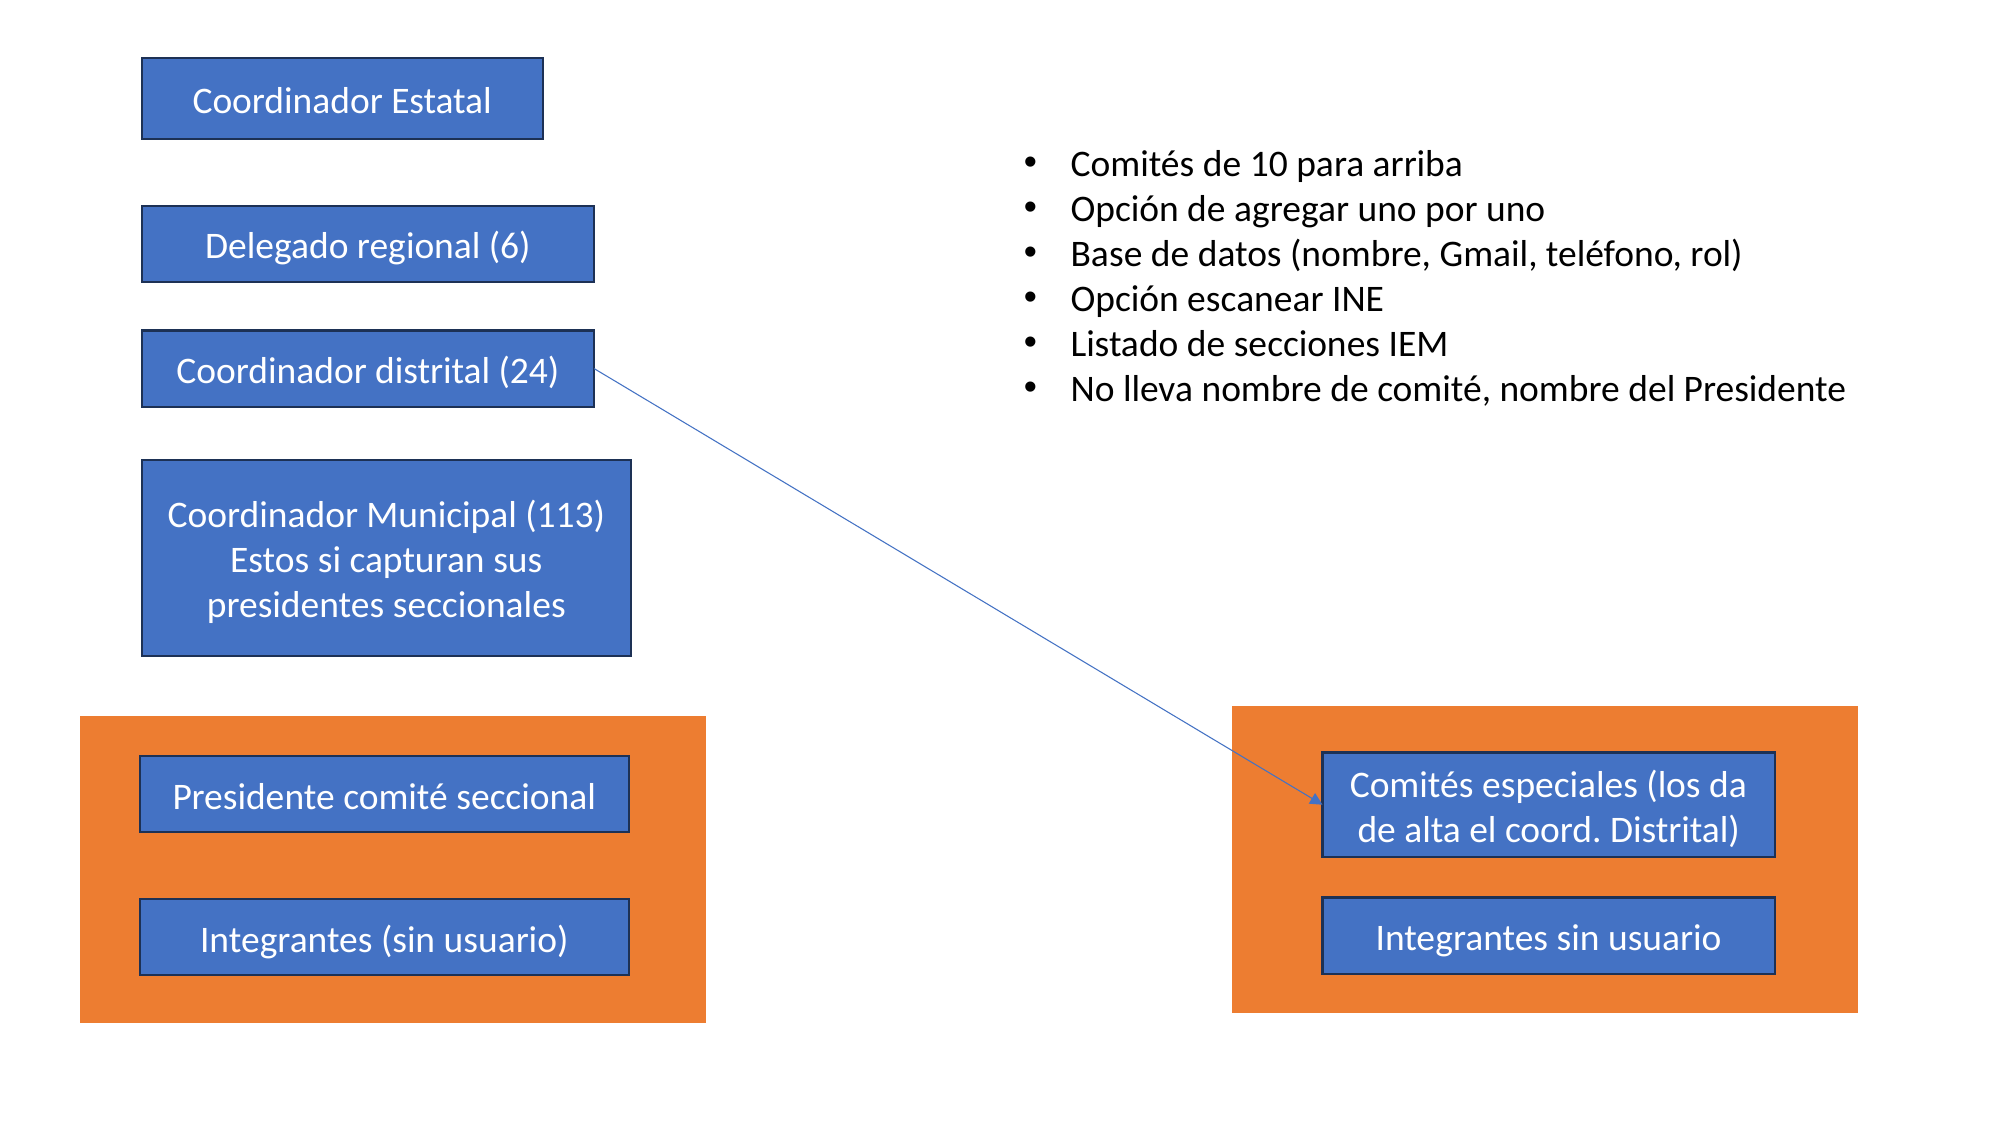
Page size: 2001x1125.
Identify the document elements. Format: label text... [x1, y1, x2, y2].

text_box Coordinador Municipal (113) Estos si capturan sus presidentes seccionales [141, 459, 594, 657]
text_box Coordinador Estatal [141, 57, 544, 140]
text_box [594, 368, 1323, 805]
text_box Delegado regional (6) [141, 205, 595, 283]
text_box Coordinador distrital (24) [141, 329, 595, 408]
text_box Comités especiales (los da de alta el coord. Distrital) [1321, 751, 1776, 858]
text_box Comités de 10 para arriba Opción de agregar uno por uno Base de datos (nombre, Gmail, teléfono, rol) Opción escanear INE Listado de secciones IEM No lleva nombre de comité, nombre del Presidente [1009, 131, 1878, 462]
text_box [77, 713, 709, 1026]
text_box Integrantes sin usuario [1321, 896, 1776, 975]
text_box [1229, 703, 1861, 1016]
text_box Presidente comité seccional [139, 755, 630, 833]
text_box Integrantes (sin usuario) [139, 898, 630, 976]
